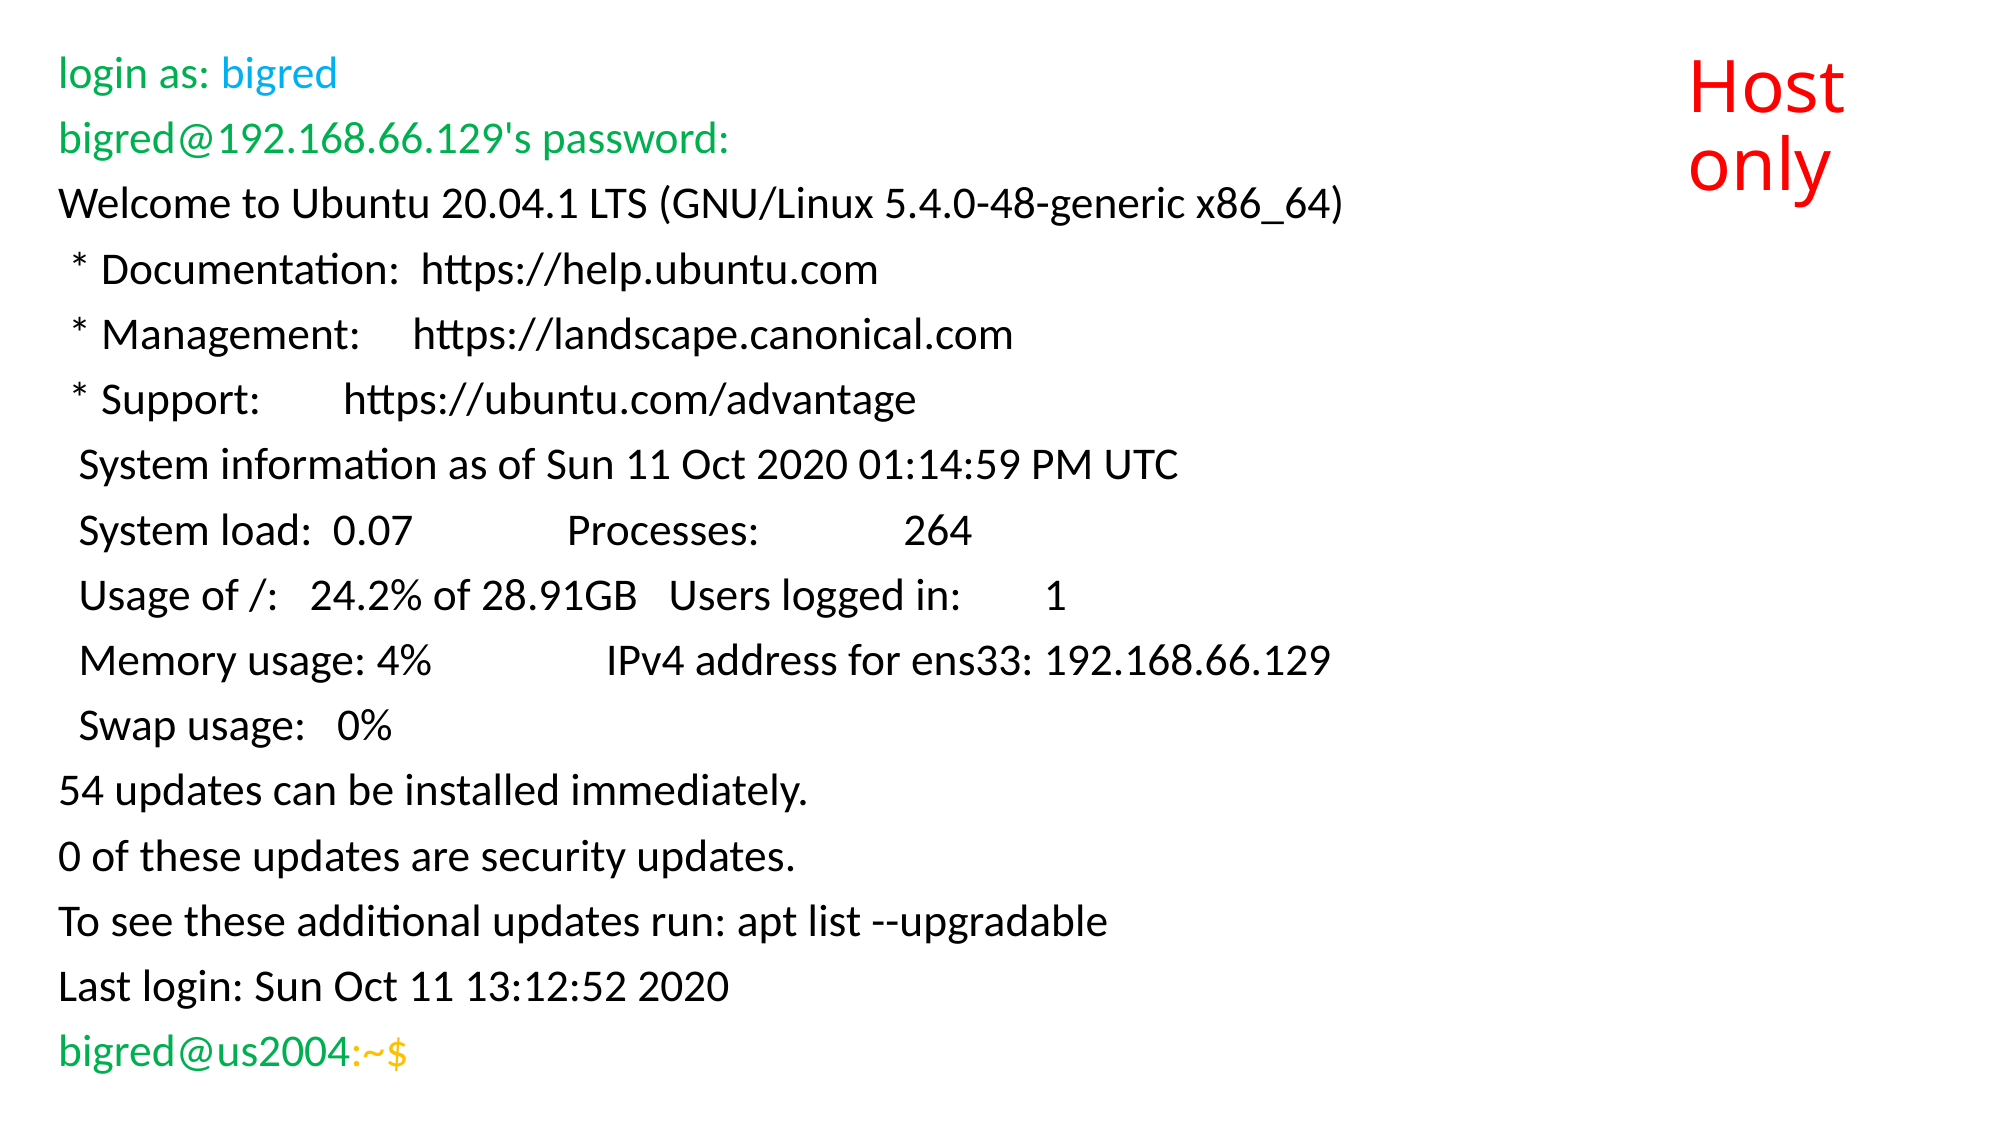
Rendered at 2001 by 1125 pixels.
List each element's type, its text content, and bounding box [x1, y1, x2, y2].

list login as: bigred bigred@192.168.66.129's password: Welcome to Ubuntu 20.04.1 LTS (GNU/Linux 5.4.0-48-generic x86_64) * Documentation: https://help.ubuntu.com * Management: https://landscape.canonical.com * Support: https://ubuntu.com/advantage System information as of Sun 11 Oct 2020 01:14:59 PM UTC System load: 0.07 Processes: 264 Usage of /: 24.2% of 28.91GB Users logged in: 1 Memory usage: 4% IPv4 address for ens33: 192.168.66.129 Swap usage: 0% 54 updates can be installed immediately. 0 of these updates are security updates. To see these additional updates run: apt list --upgradable Last login: Sun Oct 11 13:12:52 2020 bigred@us2004:~$ [43, 41, 1962, 1096]
title Host only [1672, 41, 1909, 214]
